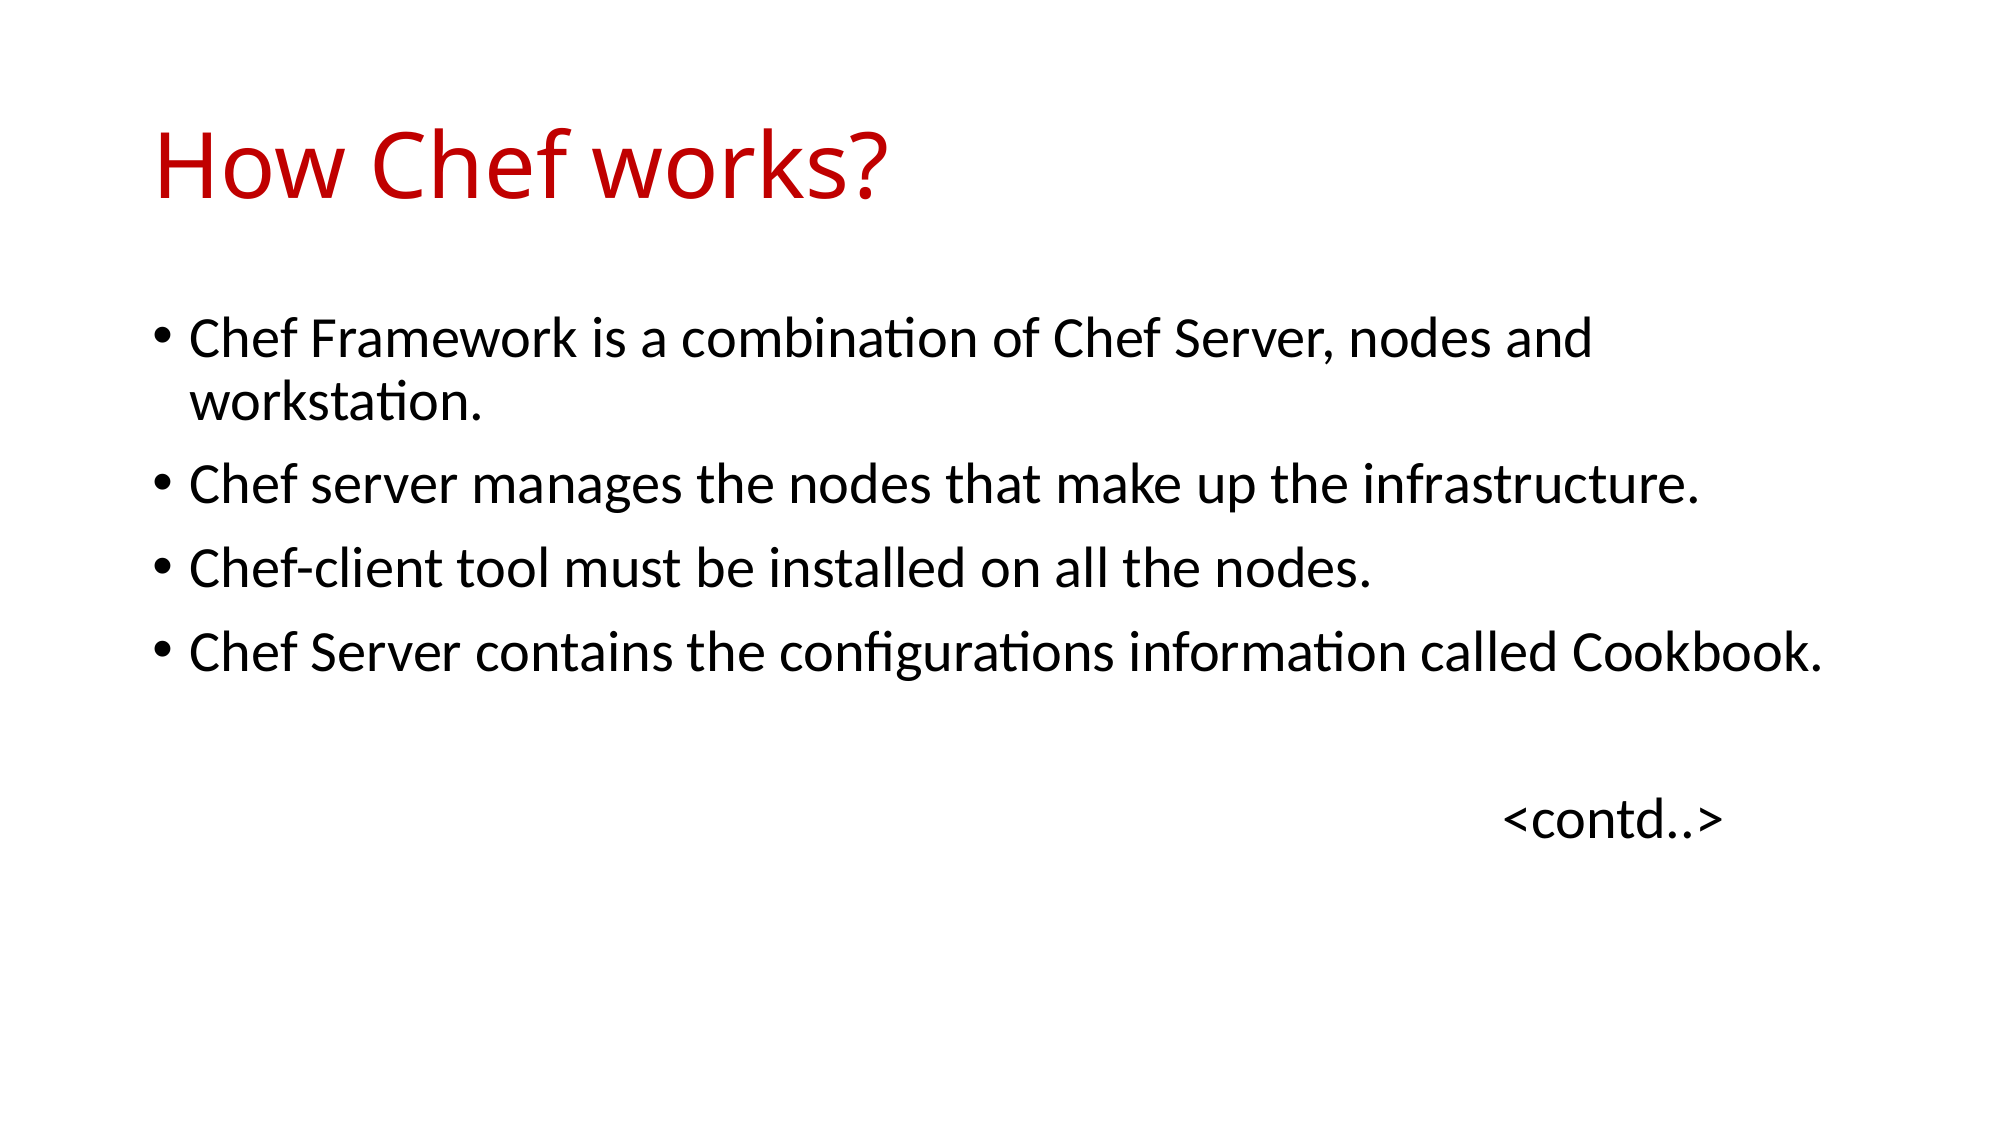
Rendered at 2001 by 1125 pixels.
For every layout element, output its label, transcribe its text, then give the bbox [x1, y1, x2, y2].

title How Chef works? [137, 59, 1863, 278]
list Chef Framework is a combination of Chef Server, nodes and workstation. Chef server manages the nodes that make up the infrastructure. Chef-client tool must be installed on all the nodes. Chef Server contains the configurations information called Cookbook. <contd..> [137, 299, 1863, 1014]
